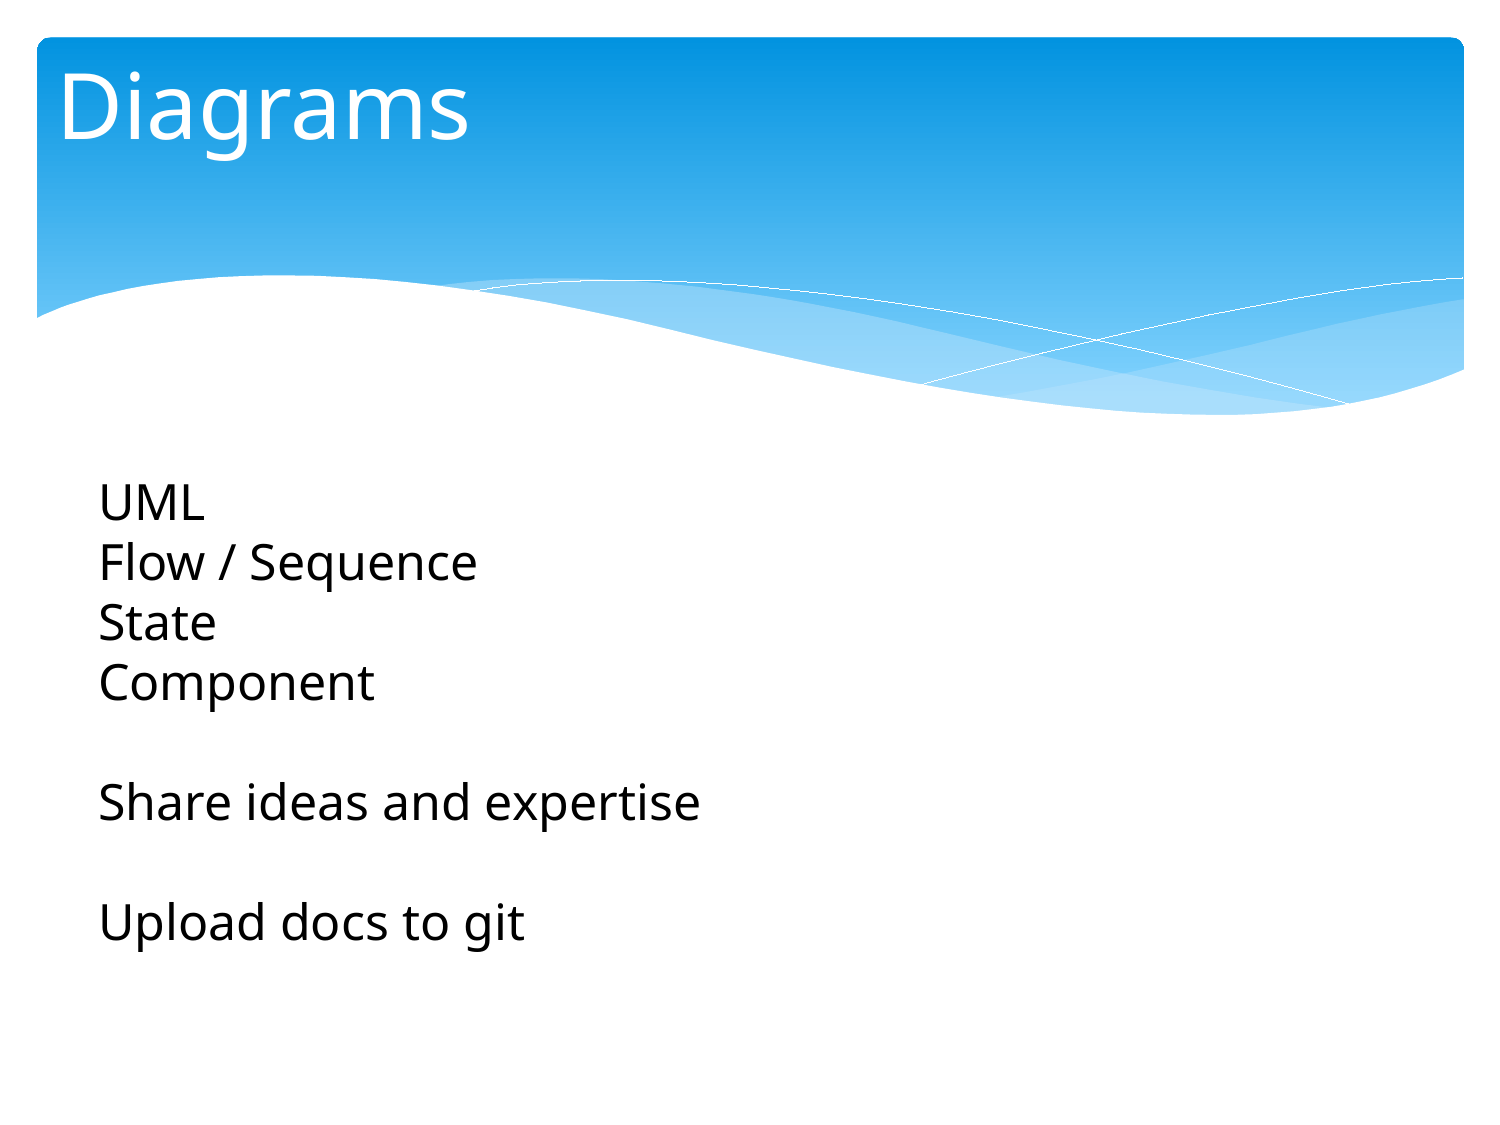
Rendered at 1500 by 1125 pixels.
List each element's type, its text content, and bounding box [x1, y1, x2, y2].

text_box UML Flow / Sequence State Component Share ideas and expertise Upload docs to git [83, 463, 1413, 1019]
title Diagrams [41, 40, 1459, 260]
